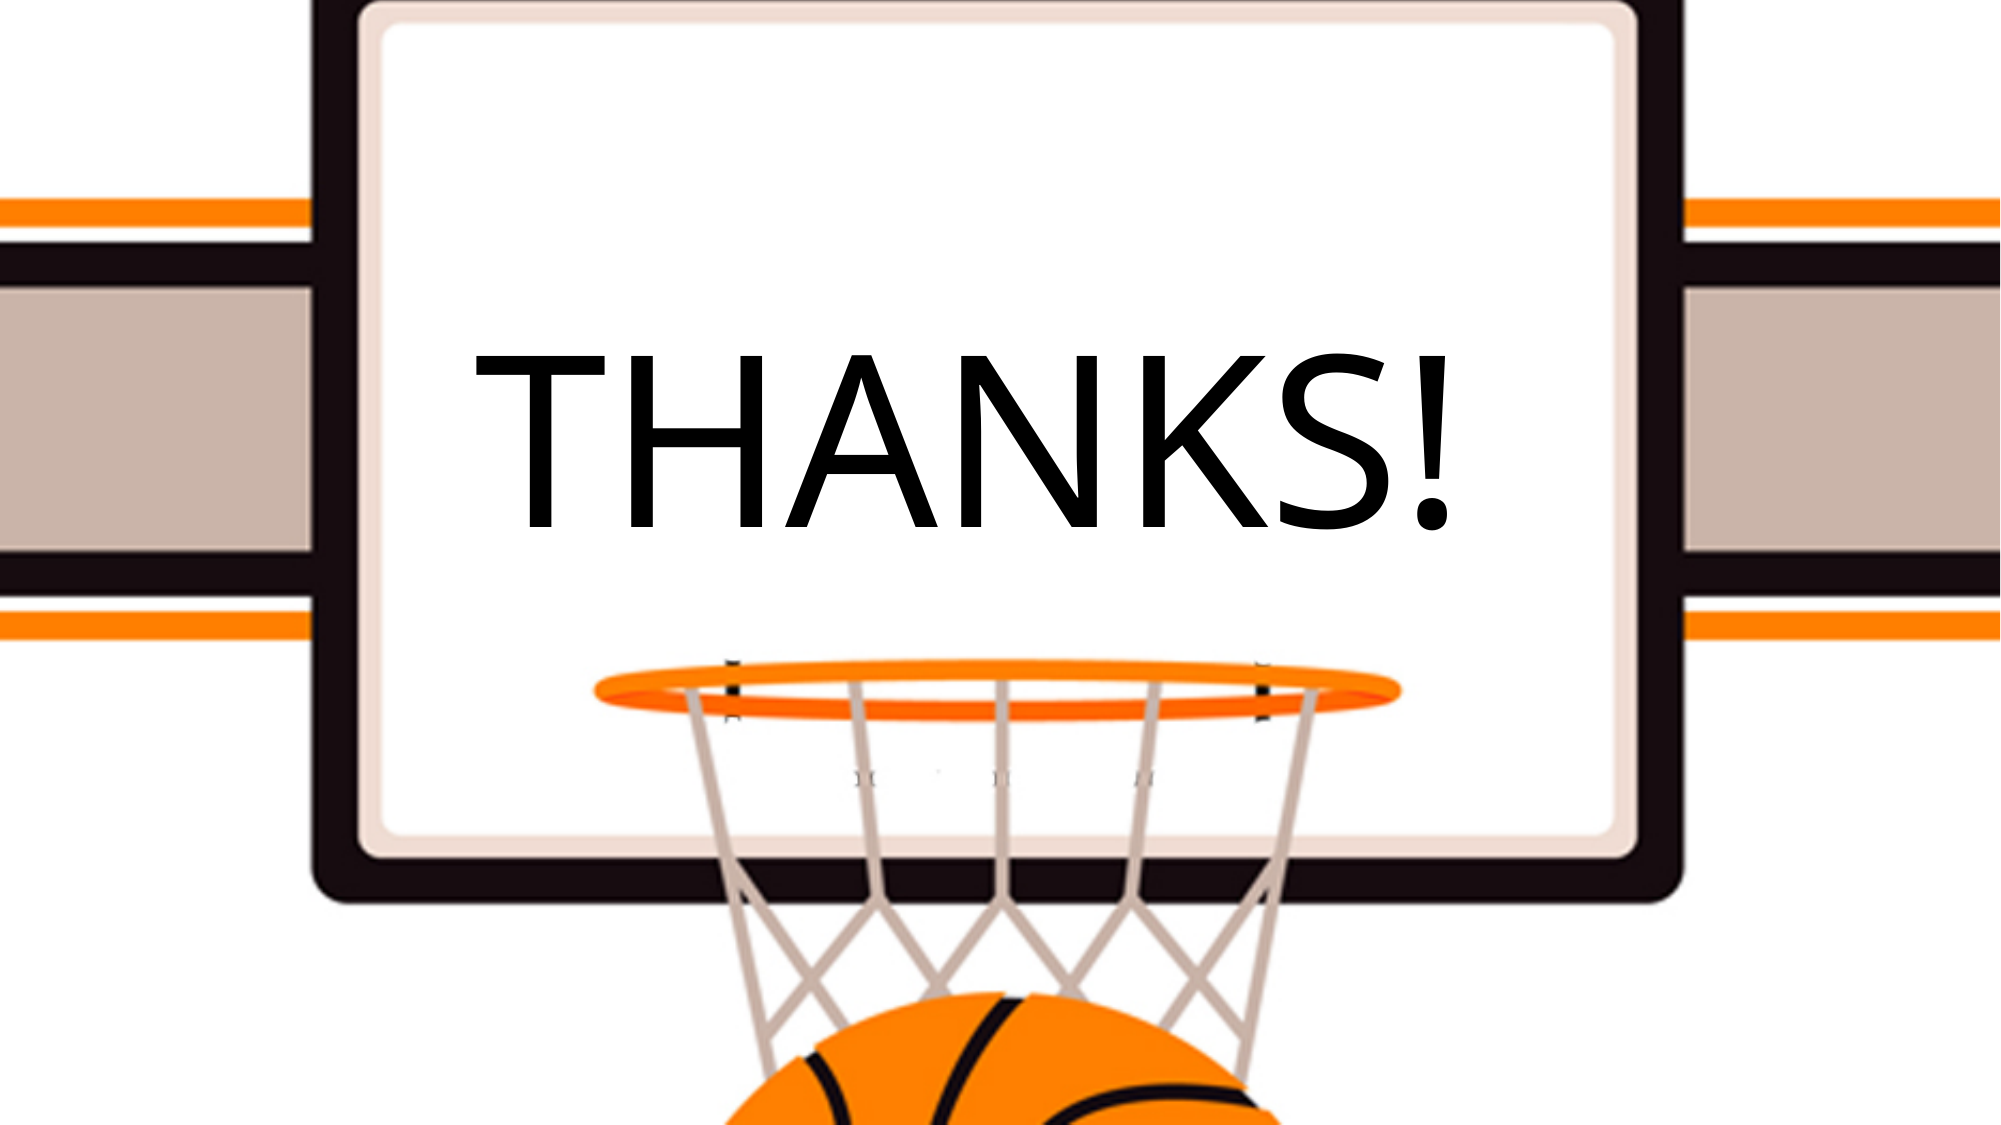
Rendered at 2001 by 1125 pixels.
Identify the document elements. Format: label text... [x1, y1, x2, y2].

picture [0, 0, 2001, 1125]
text_box THANKS! [429, 136, 1510, 583]
